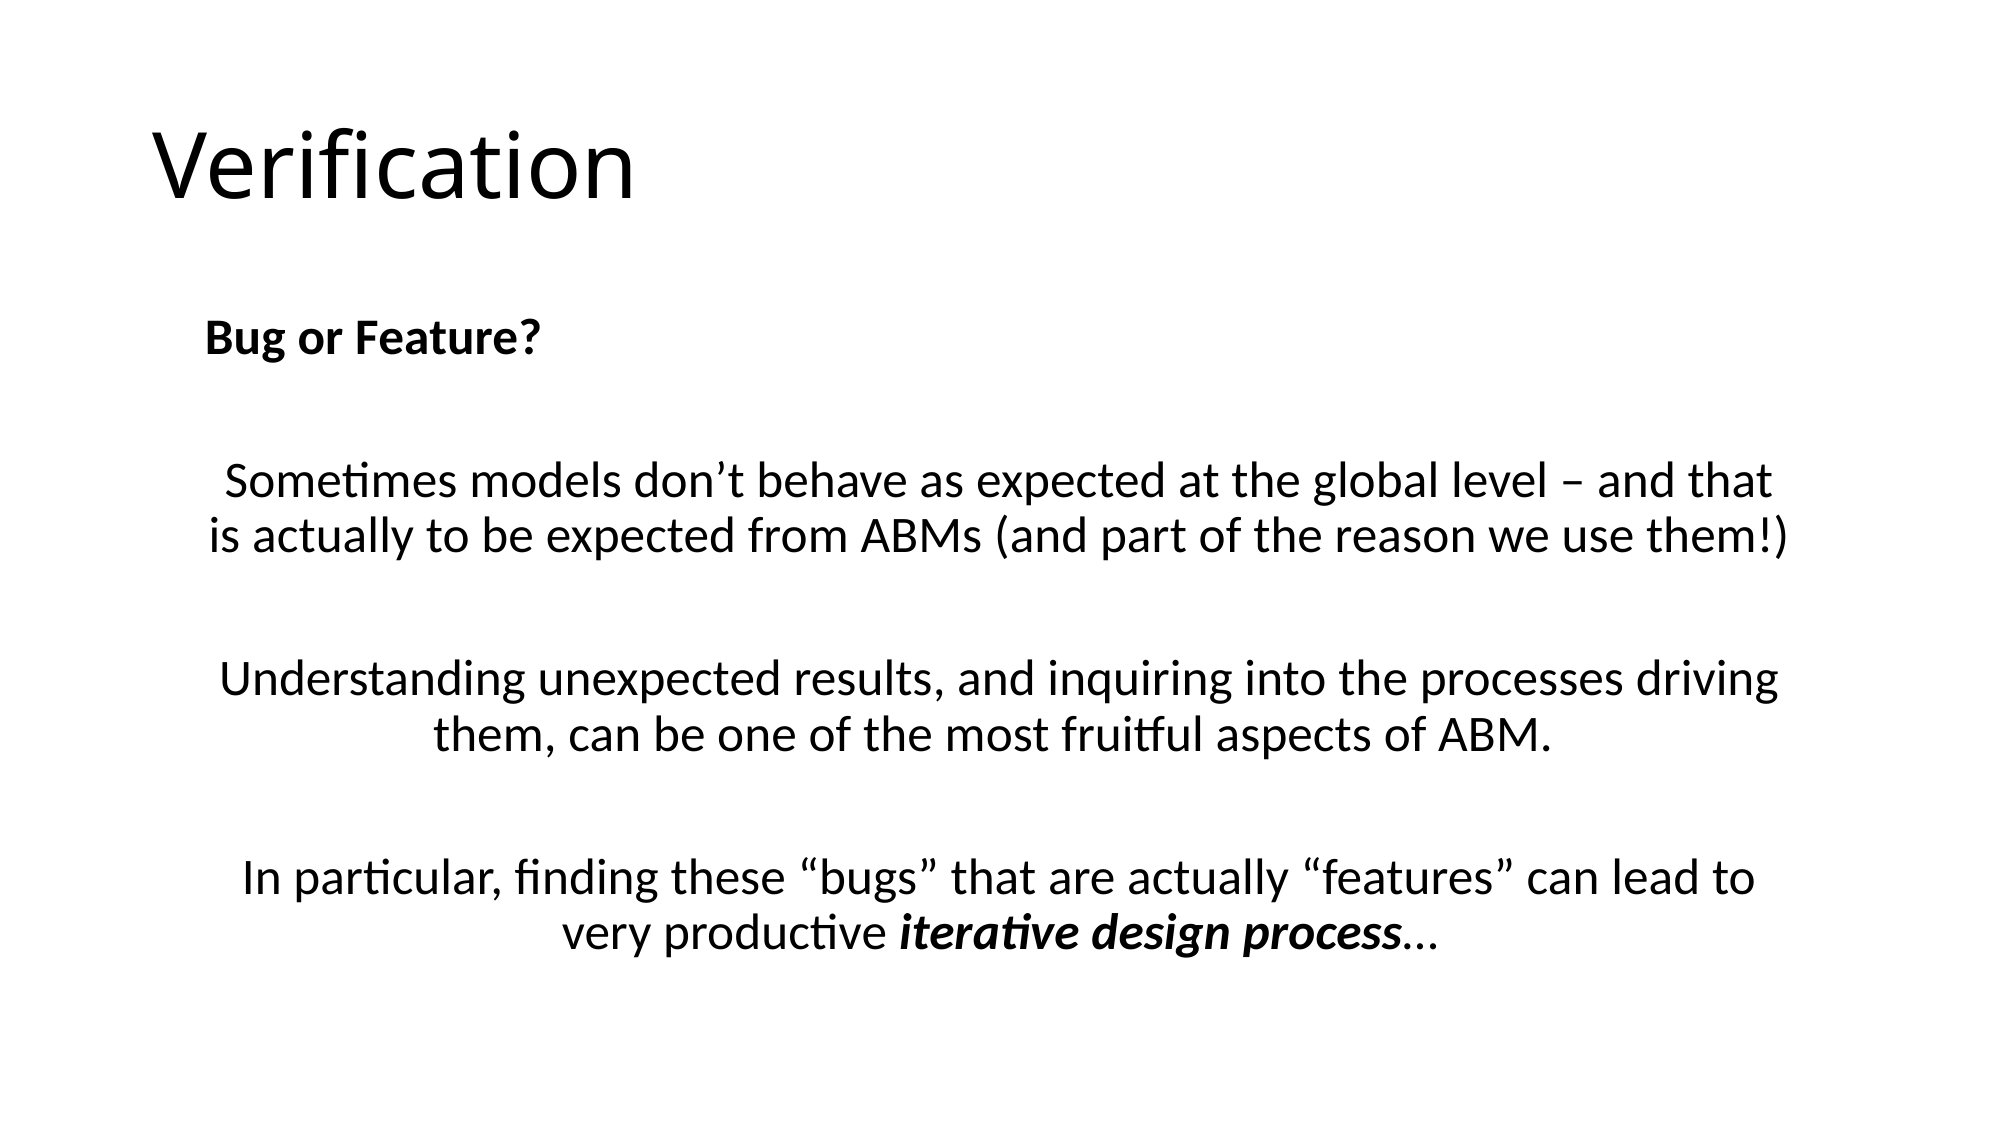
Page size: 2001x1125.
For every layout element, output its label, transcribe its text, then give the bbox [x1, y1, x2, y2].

title Verification [137, 59, 1863, 278]
list Bug or Feature? Sometimes models don’t behave as expected at the global level – and that is actually to be expected from ABMs (and part of the reason we use them!) Understanding unexpected results, and inquiring into the processes driving them, can be one of the most fruitful aspects of ABM. In particular, finding these “bugs” that are actually “features” can lead to very productive iterative design process… [189, 302, 1811, 1017]
